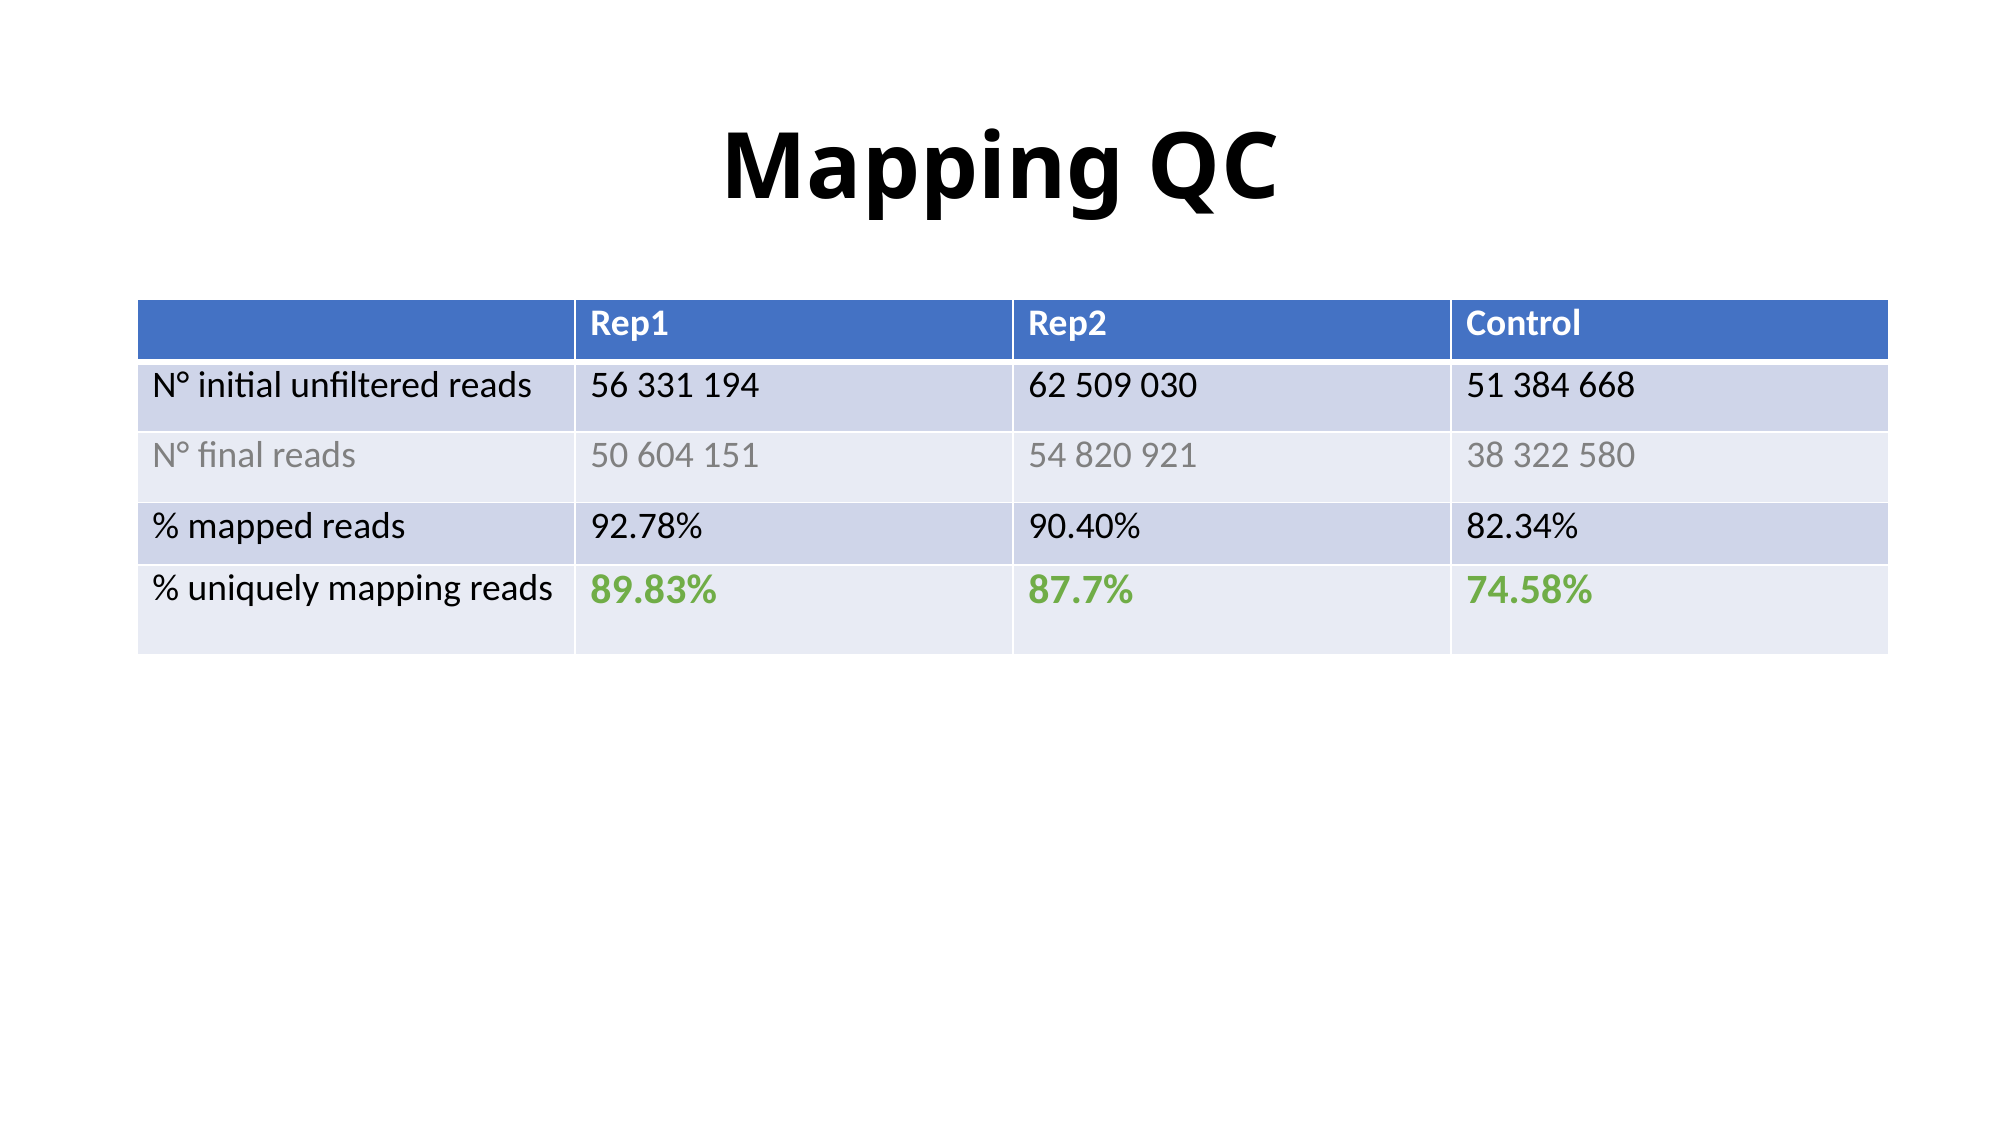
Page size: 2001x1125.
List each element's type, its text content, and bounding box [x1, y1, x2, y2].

table_header Rep1 [576, 300, 1012, 359]
table_cell 82.34% [1452, 503, 1888, 564]
table_cell 38 322 580 [1452, 433, 1888, 502]
table_cell 89.83% [576, 566, 1012, 654]
table_cell 56 331 194 [576, 365, 1012, 431]
table_header Control [1452, 300, 1888, 359]
table_cell N° initial unfiltered reads [138, 365, 574, 431]
title Mapping QC [137, 59, 1863, 278]
table_cell N° final reads [138, 433, 574, 502]
table_cell 74.58% [1452, 566, 1888, 654]
table_header Rep2 [1014, 300, 1450, 359]
table_cell % mapped reads [138, 503, 574, 564]
table_cell 87.7% [1014, 566, 1450, 654]
table_header [138, 300, 574, 359]
table_cell 50 604 151 [576, 433, 1012, 502]
table_cell 92.78% [576, 503, 1012, 564]
table_cell 51 384 668 [1452, 365, 1888, 431]
table_cell 62 509 030 [1014, 365, 1450, 431]
table_cell 90.40% [1014, 503, 1450, 564]
table_cell 54 820 921 [1014, 433, 1450, 502]
table_cell % uniquely mapping reads [138, 566, 574, 654]
